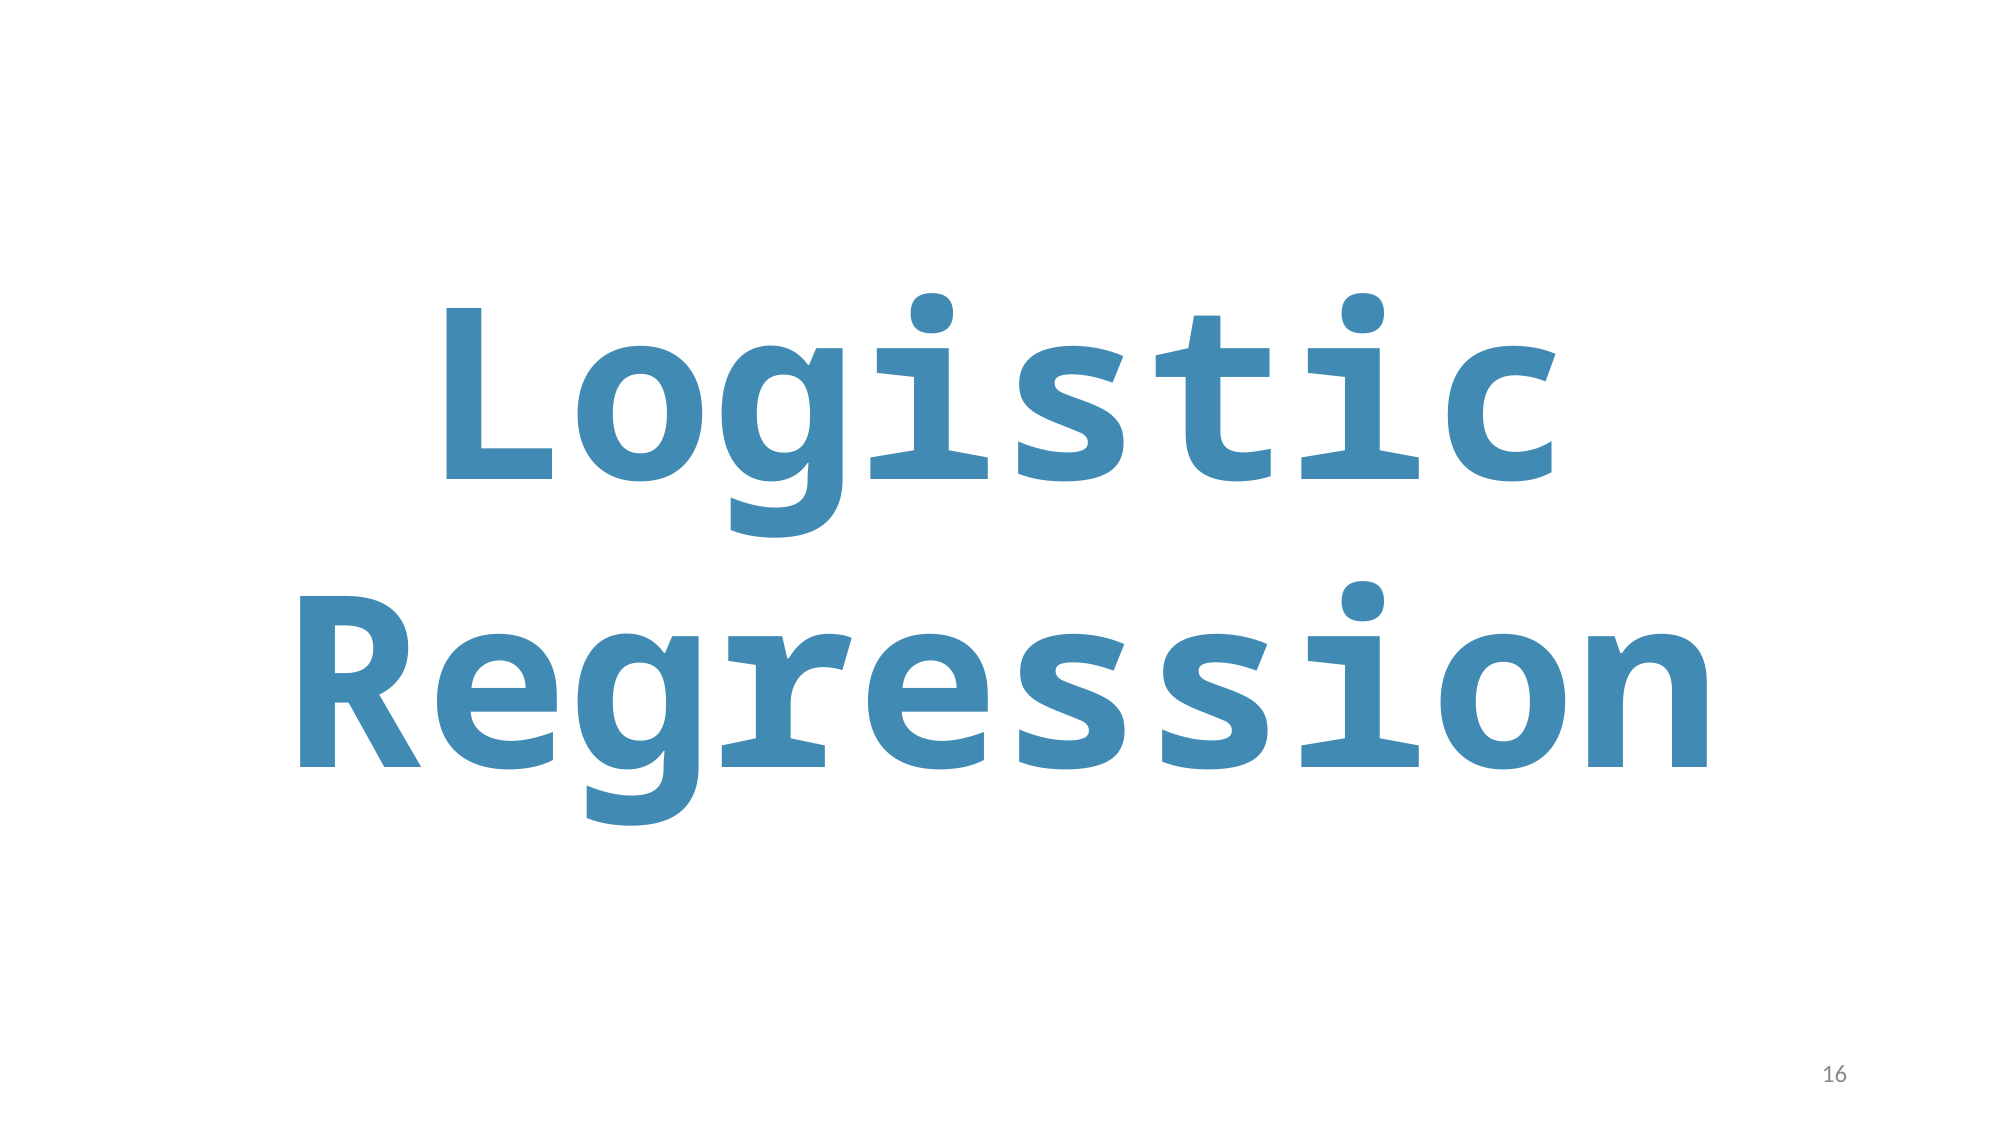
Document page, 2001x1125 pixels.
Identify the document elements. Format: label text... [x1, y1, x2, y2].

slide_number 16 [1412, 1042, 1863, 1103]
text_box Logistic Regression [111, 233, 1888, 823]
